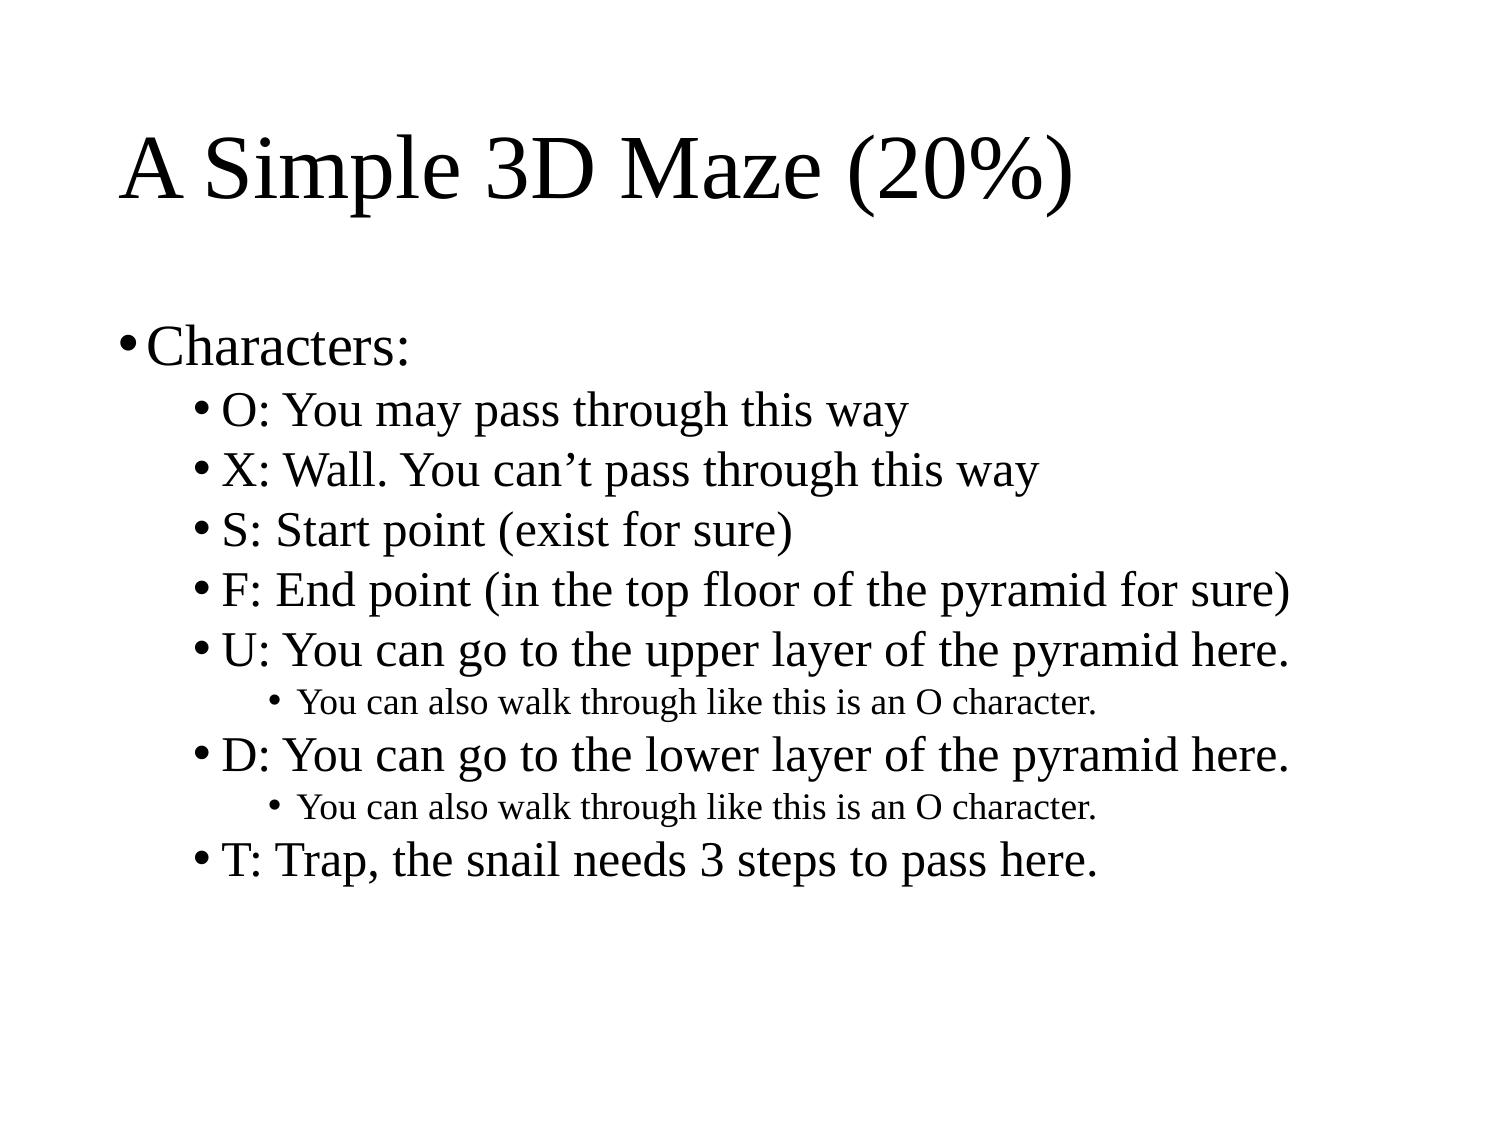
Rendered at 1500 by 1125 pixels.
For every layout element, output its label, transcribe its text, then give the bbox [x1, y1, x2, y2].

list Characters: O: You may pass through this way X: Wall. You can’t pass through this way S: Start point (exist for sure) F: End point (in the top floor of the pyramid for sure) U: You can go to the upper layer of the pyramid here. You can also walk through like this is an O character. D: You can go to the lower layer of the pyramid here. You can also walk through like this is an O character. T: Trap, the snail needs 3 steps to pass here. [103, 299, 1397, 1031]
title A Simple 3D Maze (20%) [103, 59, 1397, 278]
